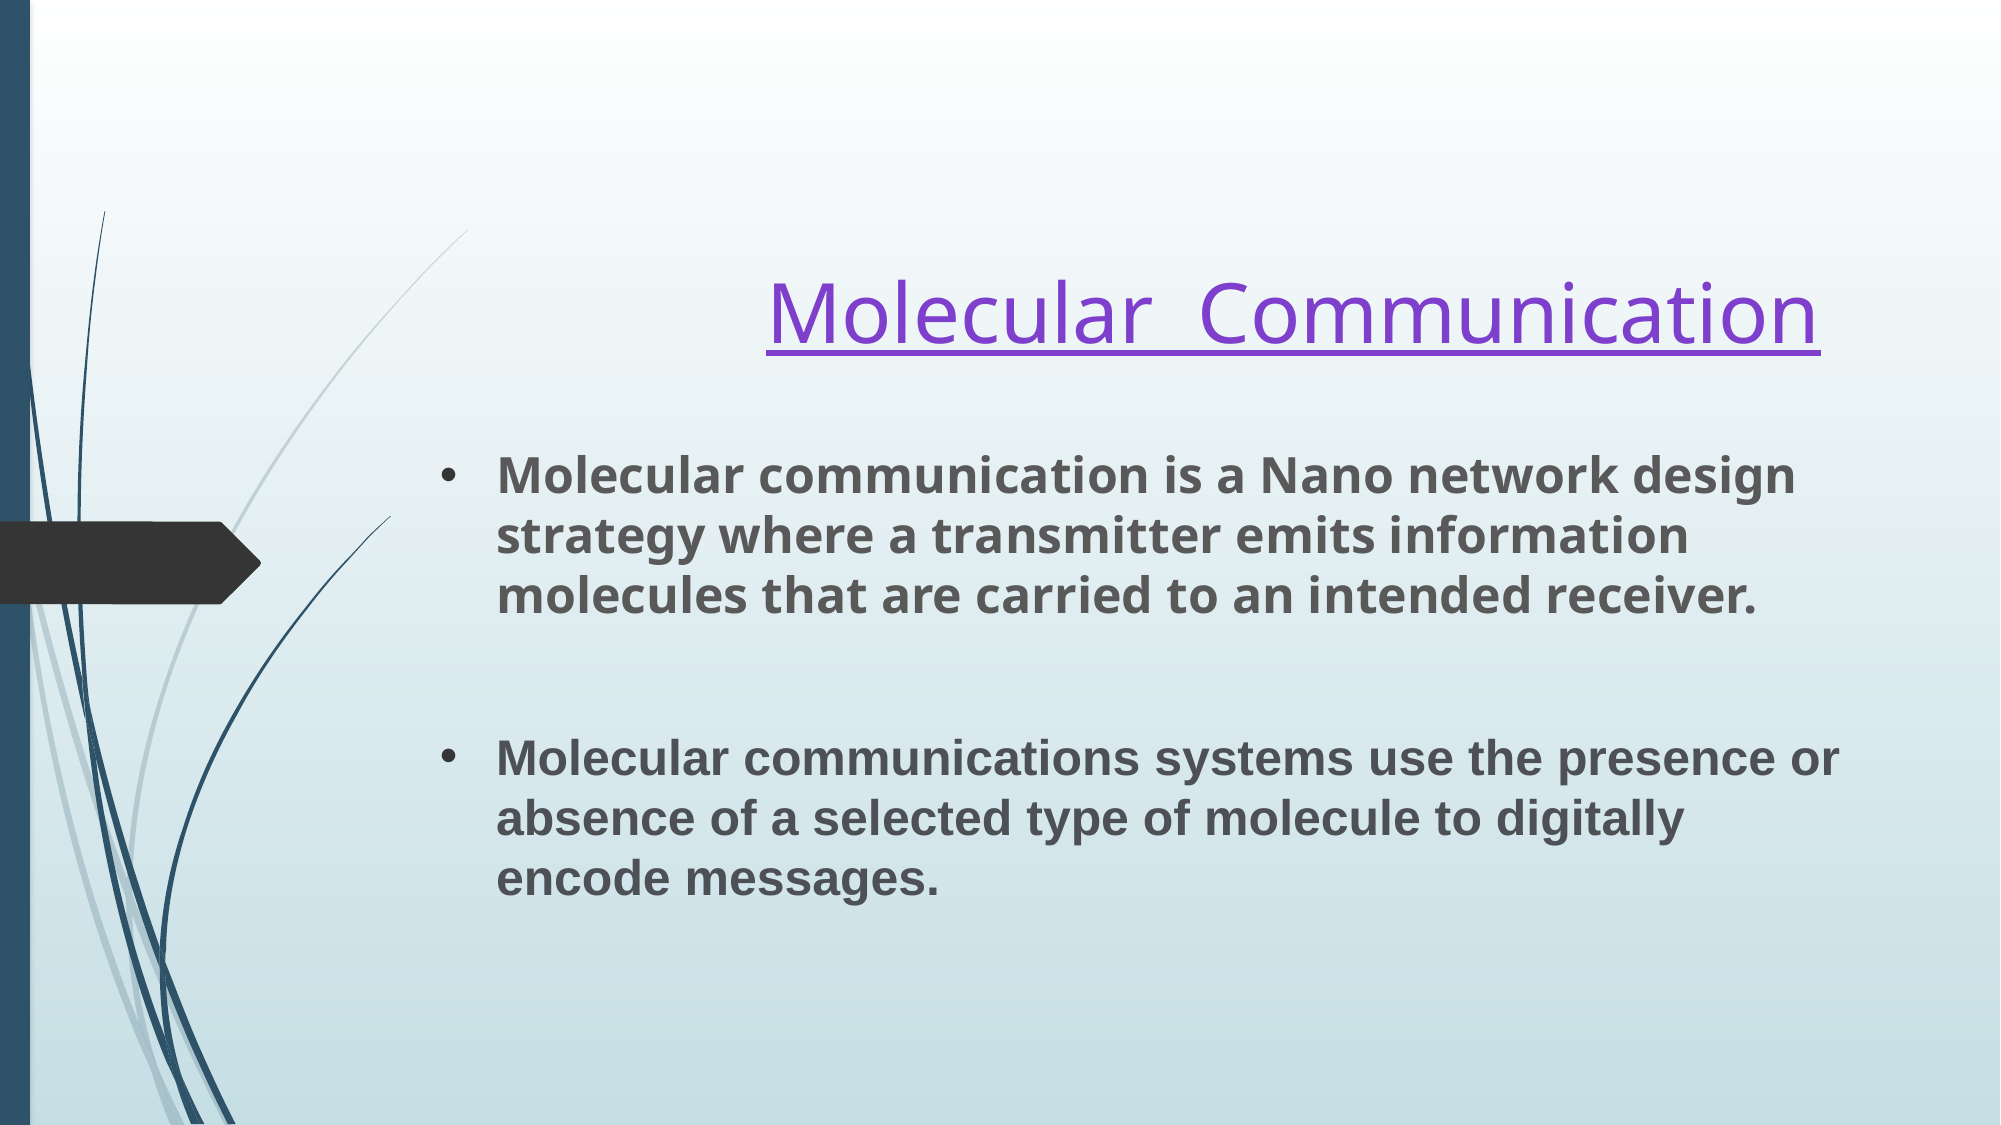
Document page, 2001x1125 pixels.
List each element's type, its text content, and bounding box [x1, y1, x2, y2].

title Molecular Communication [424, 104, 1888, 547]
list Molecular communication is a Nano network design strategy where a transmitter emits information molecules that are carried to an intended receiver. Molecular communications systems use the presence or absence of a selected type of molecule to digitally encode messages. [424, 547, 1888, 803]
